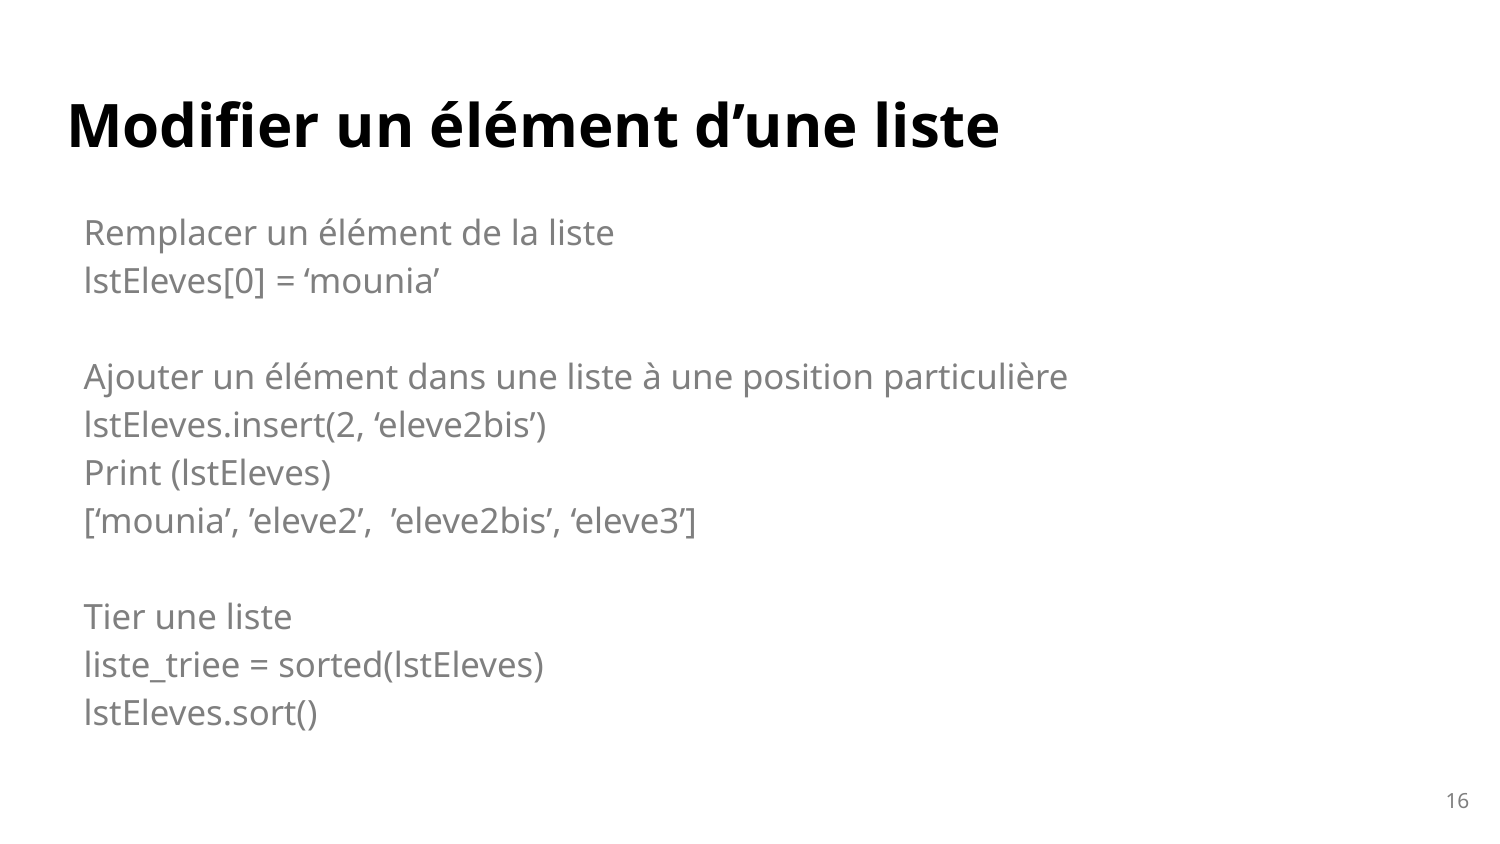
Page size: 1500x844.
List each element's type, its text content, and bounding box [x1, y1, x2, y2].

slide_number 16 [1394, 769, 1484, 834]
list Remplacer un élément de la liste lstEleves[0] = ‘mounia’ Ajouter un élément dans une liste à une position particulière lstEleves.insert(2, ‘eleve2bis’) Print (lstEleves) [‘mounia’, ’eleve2’, ’eleve2bis’, ‘eleve3’] Tier une liste liste_triee = sorted(lstEleves) lstEleves.sort() [51, 189, 1449, 750]
title Modifier un élément d’une liste [51, 72, 1449, 176]
